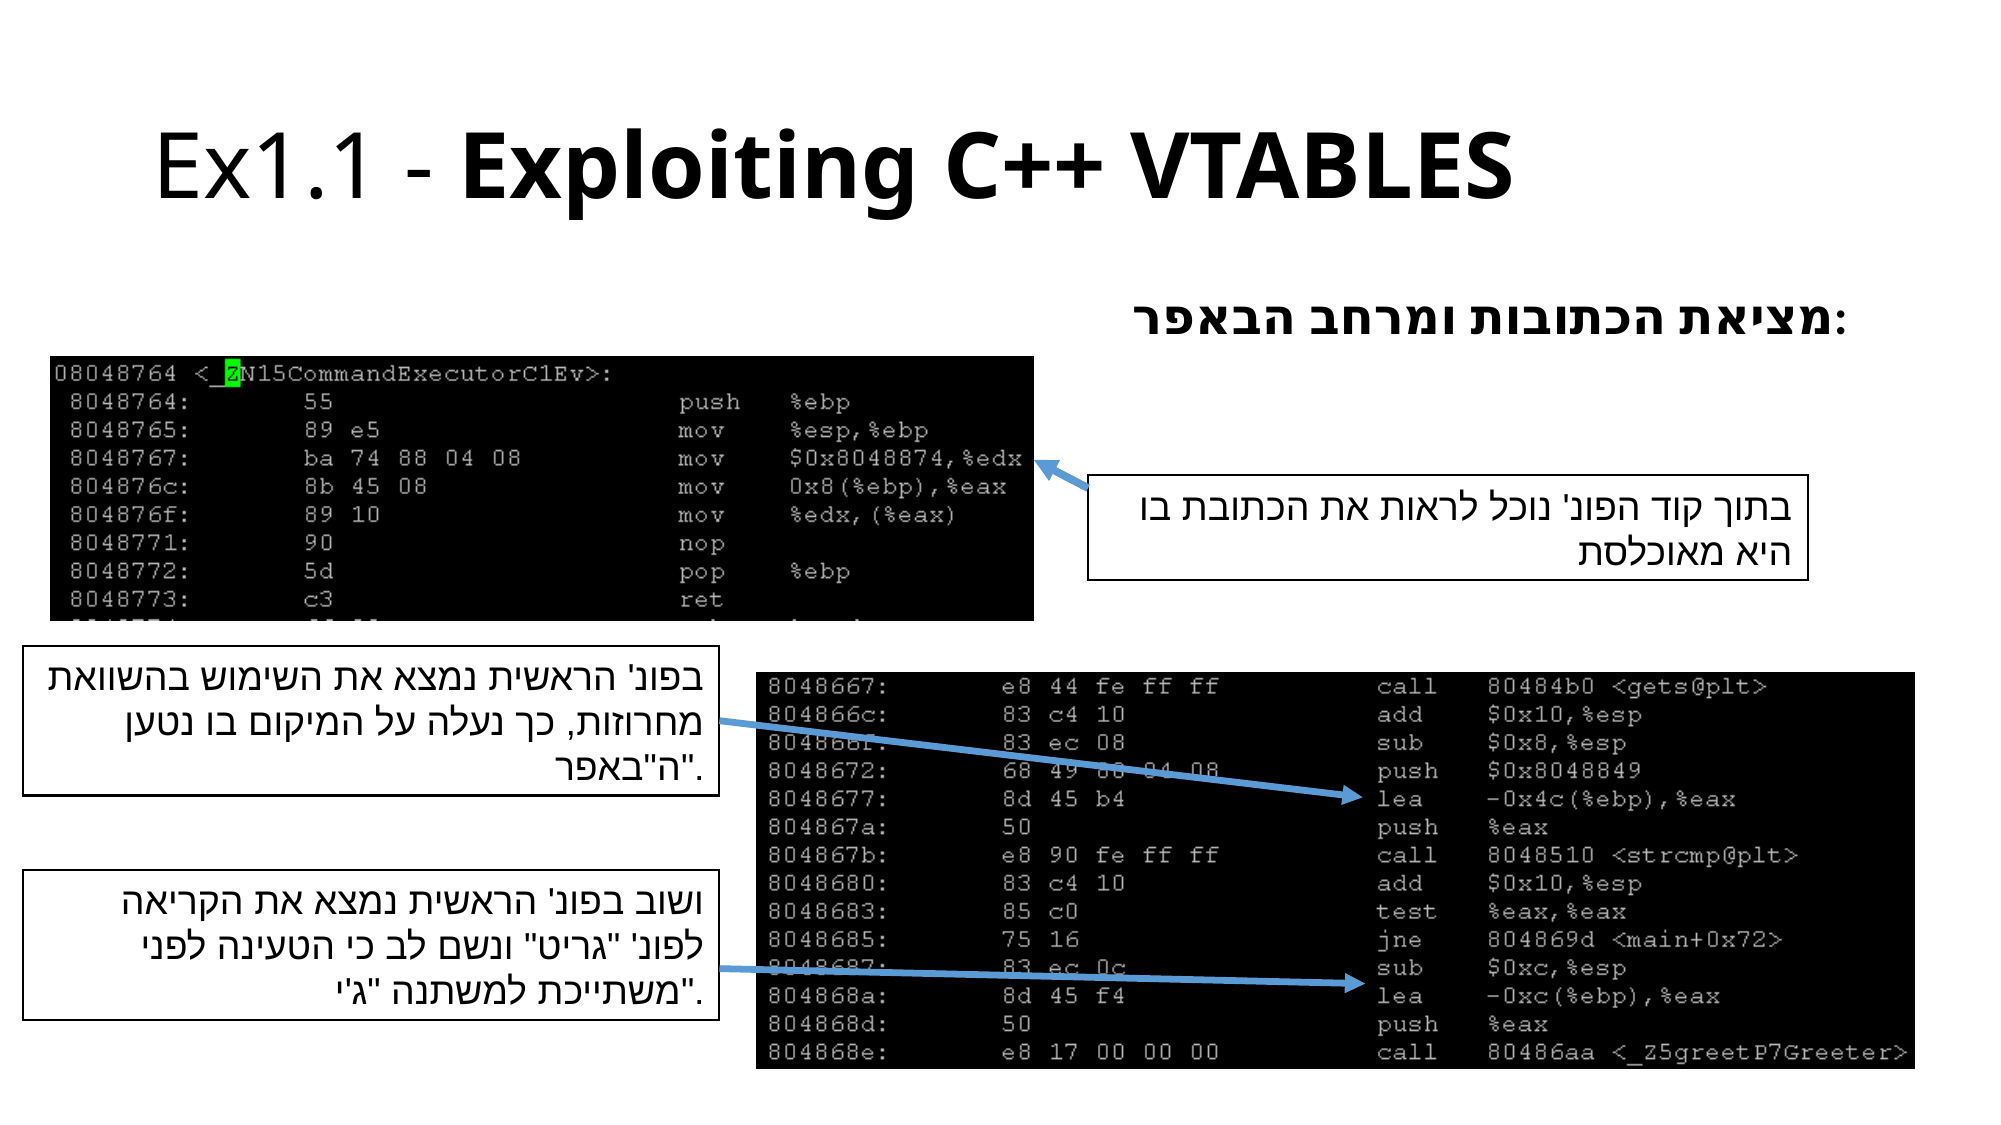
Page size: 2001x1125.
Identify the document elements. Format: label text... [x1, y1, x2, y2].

text_box מציאת הכתובות ומרחב הבאפר: [1053, 277, 1863, 352]
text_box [719, 968, 1366, 984]
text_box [1033, 459, 1089, 489]
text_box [719, 721, 1363, 798]
text_box בפונ' הראשית נמצא את השימוש בהשוואת מחרוזות, כך נעלה על המיקום בו נטען ה"באפר". [22, 645, 720, 797]
picture [756, 672, 1915, 1069]
text_box ושוב בפונ' הראשית נמצא את הקריאה לפונ' "גריט" ונשם לב כי הטעינה לפני משתייכת למשתנה "ג'י". [22, 869, 720, 1021]
picture [50, 356, 1034, 621]
title Ex1.1 - Exploiting C++ VTABLES [137, 59, 1863, 278]
text_box בתוך קוד הפונ' נוכל לראות את הכתובת בו היא מאוכלסת [1087, 474, 1809, 581]
